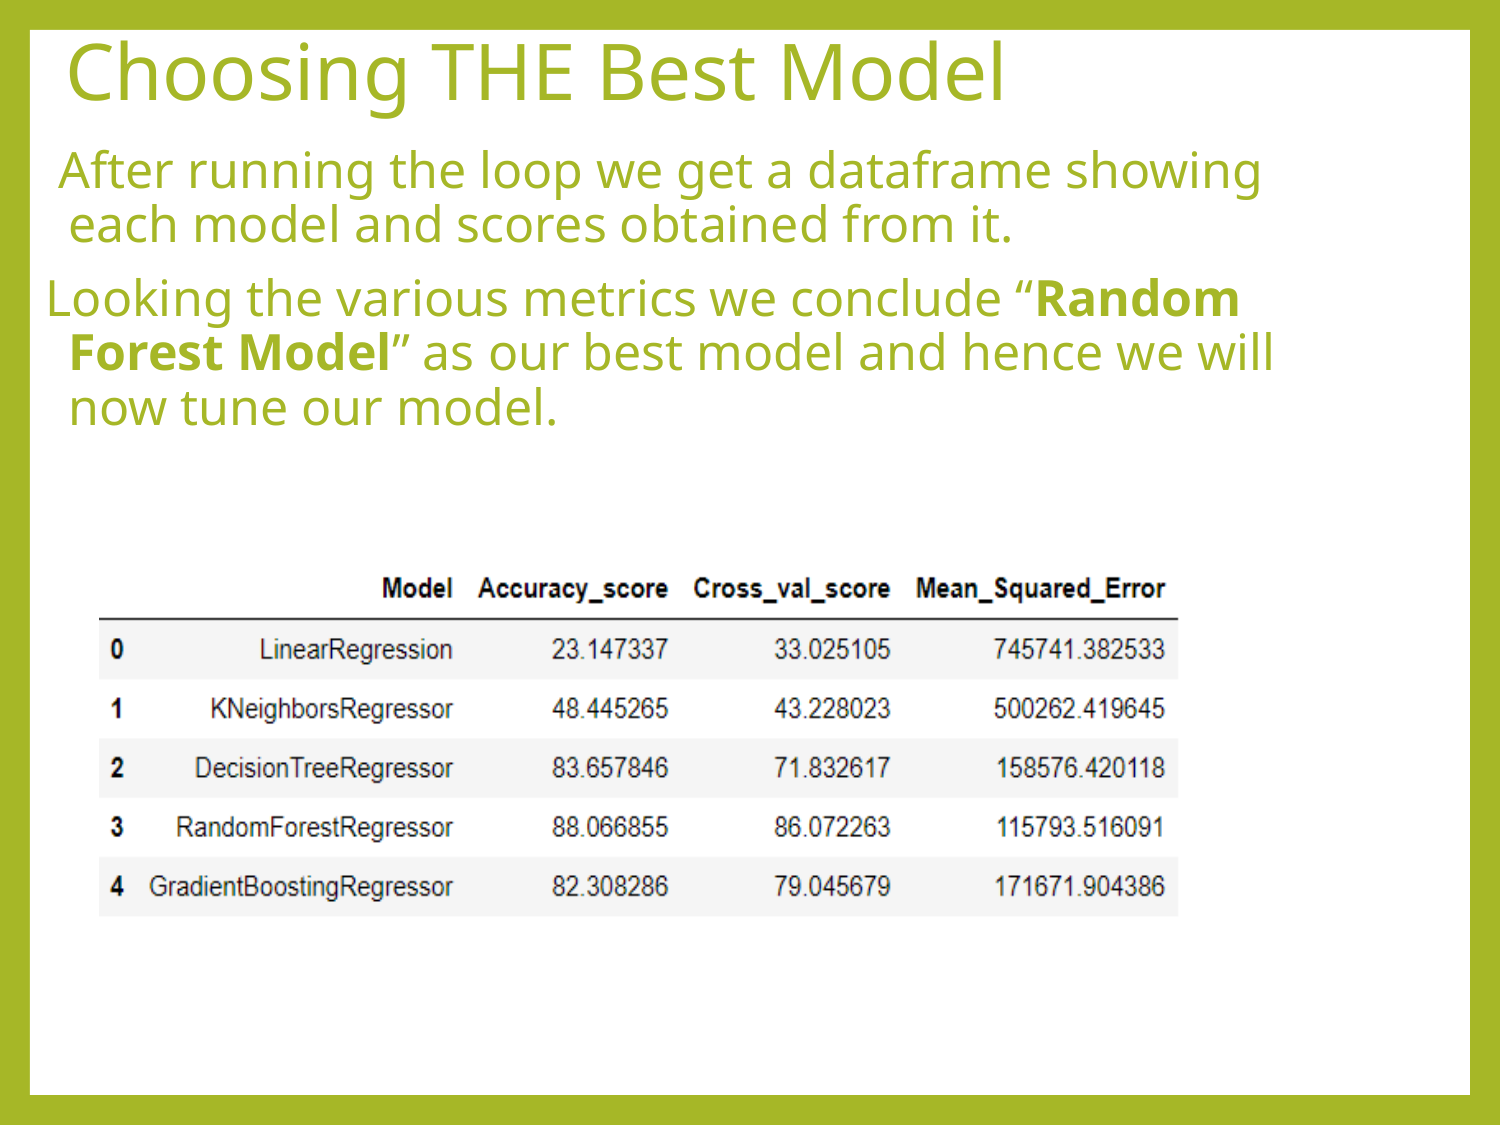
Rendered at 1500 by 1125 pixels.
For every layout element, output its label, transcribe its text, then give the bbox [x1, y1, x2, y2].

picture [99, 574, 1338, 963]
title Choosing THE Best Model [50, 24, 1315, 125]
list After running the loop we get a dataframe showing each model and scores obtained from it. Looking the various metrics we conclude “Random Forest Model” as our best model and hence we will now tune our model. [24, 137, 1375, 938]
